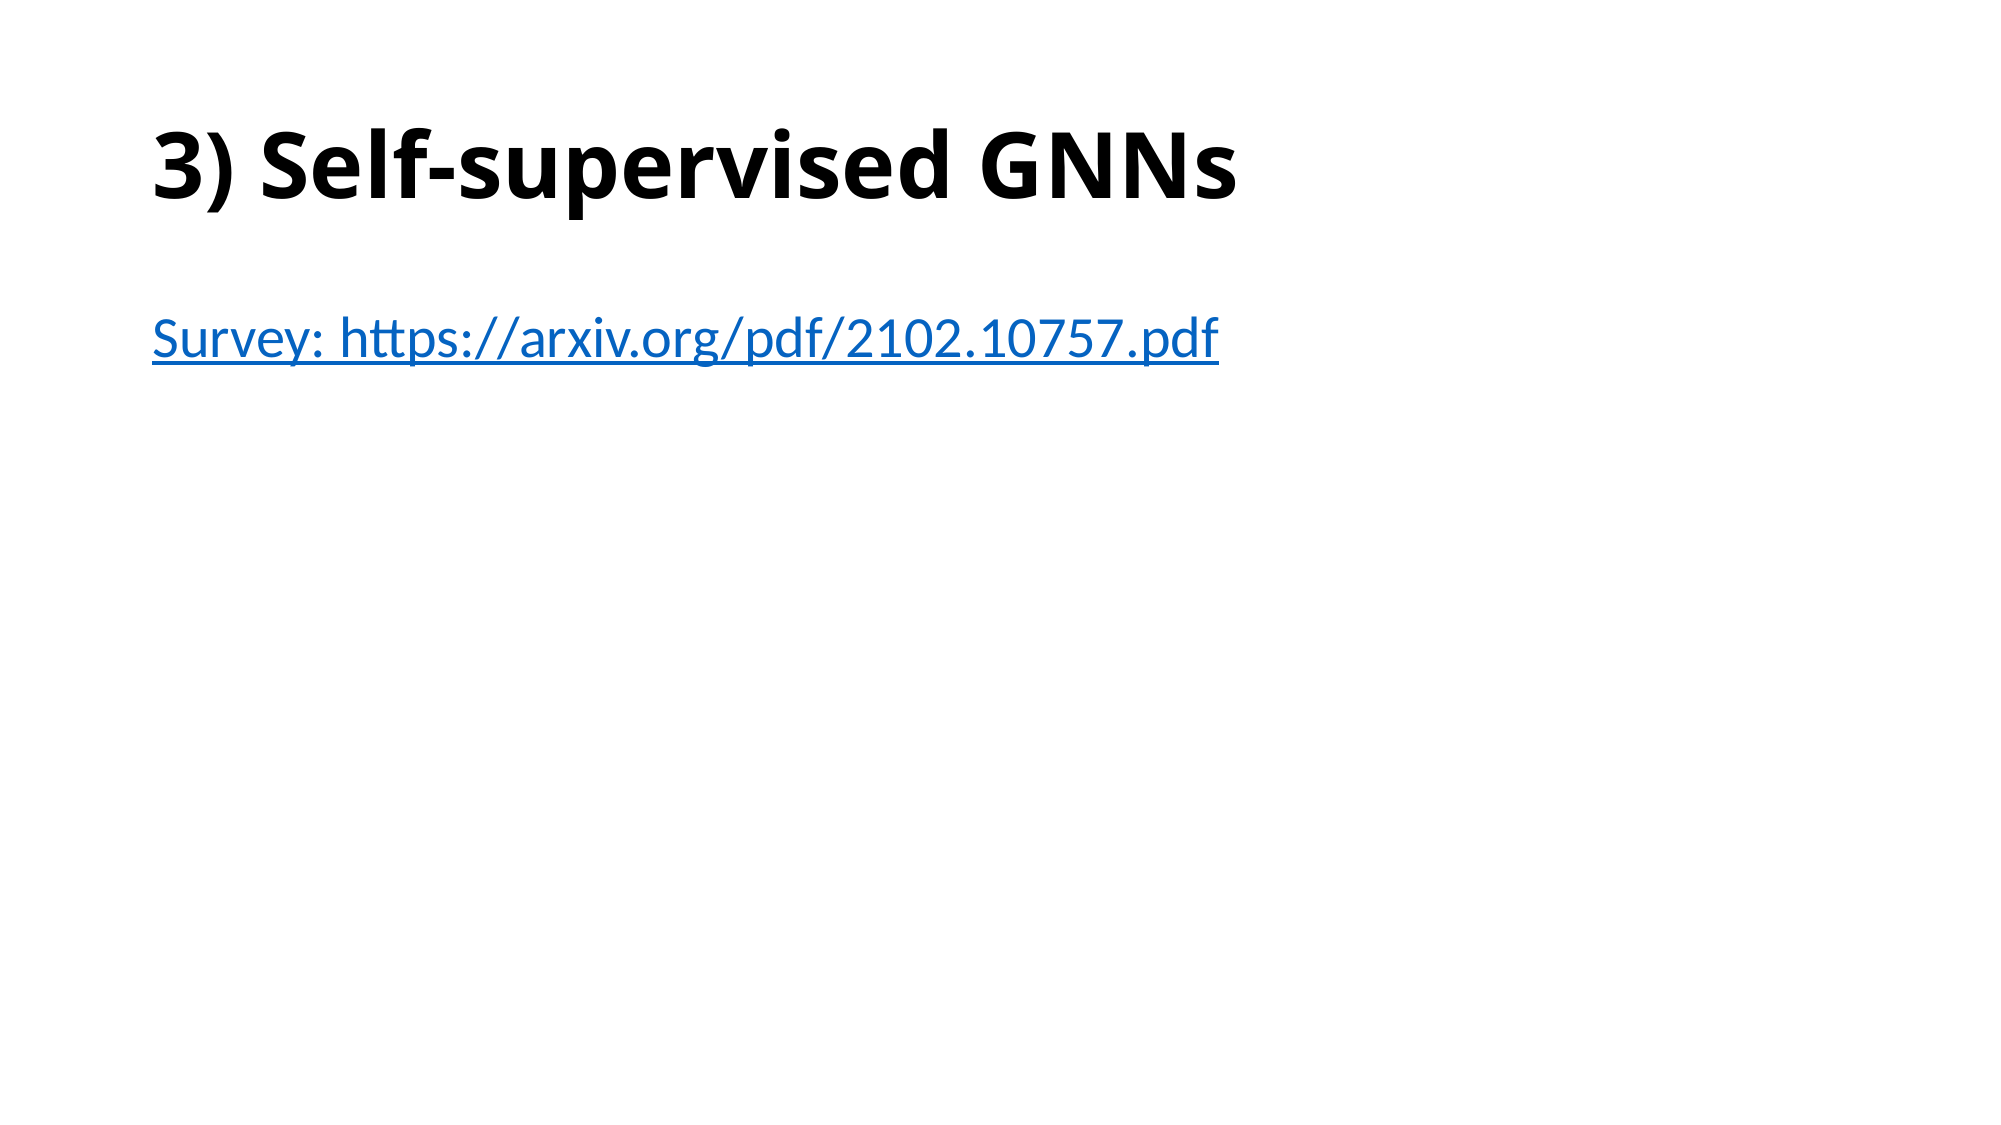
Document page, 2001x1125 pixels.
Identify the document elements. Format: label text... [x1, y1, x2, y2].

list Survey: https://arxiv.org/pdf/2102.10757.pdf [137, 299, 1863, 1014]
title 3) Self-supervised GNNs [137, 59, 1863, 278]
